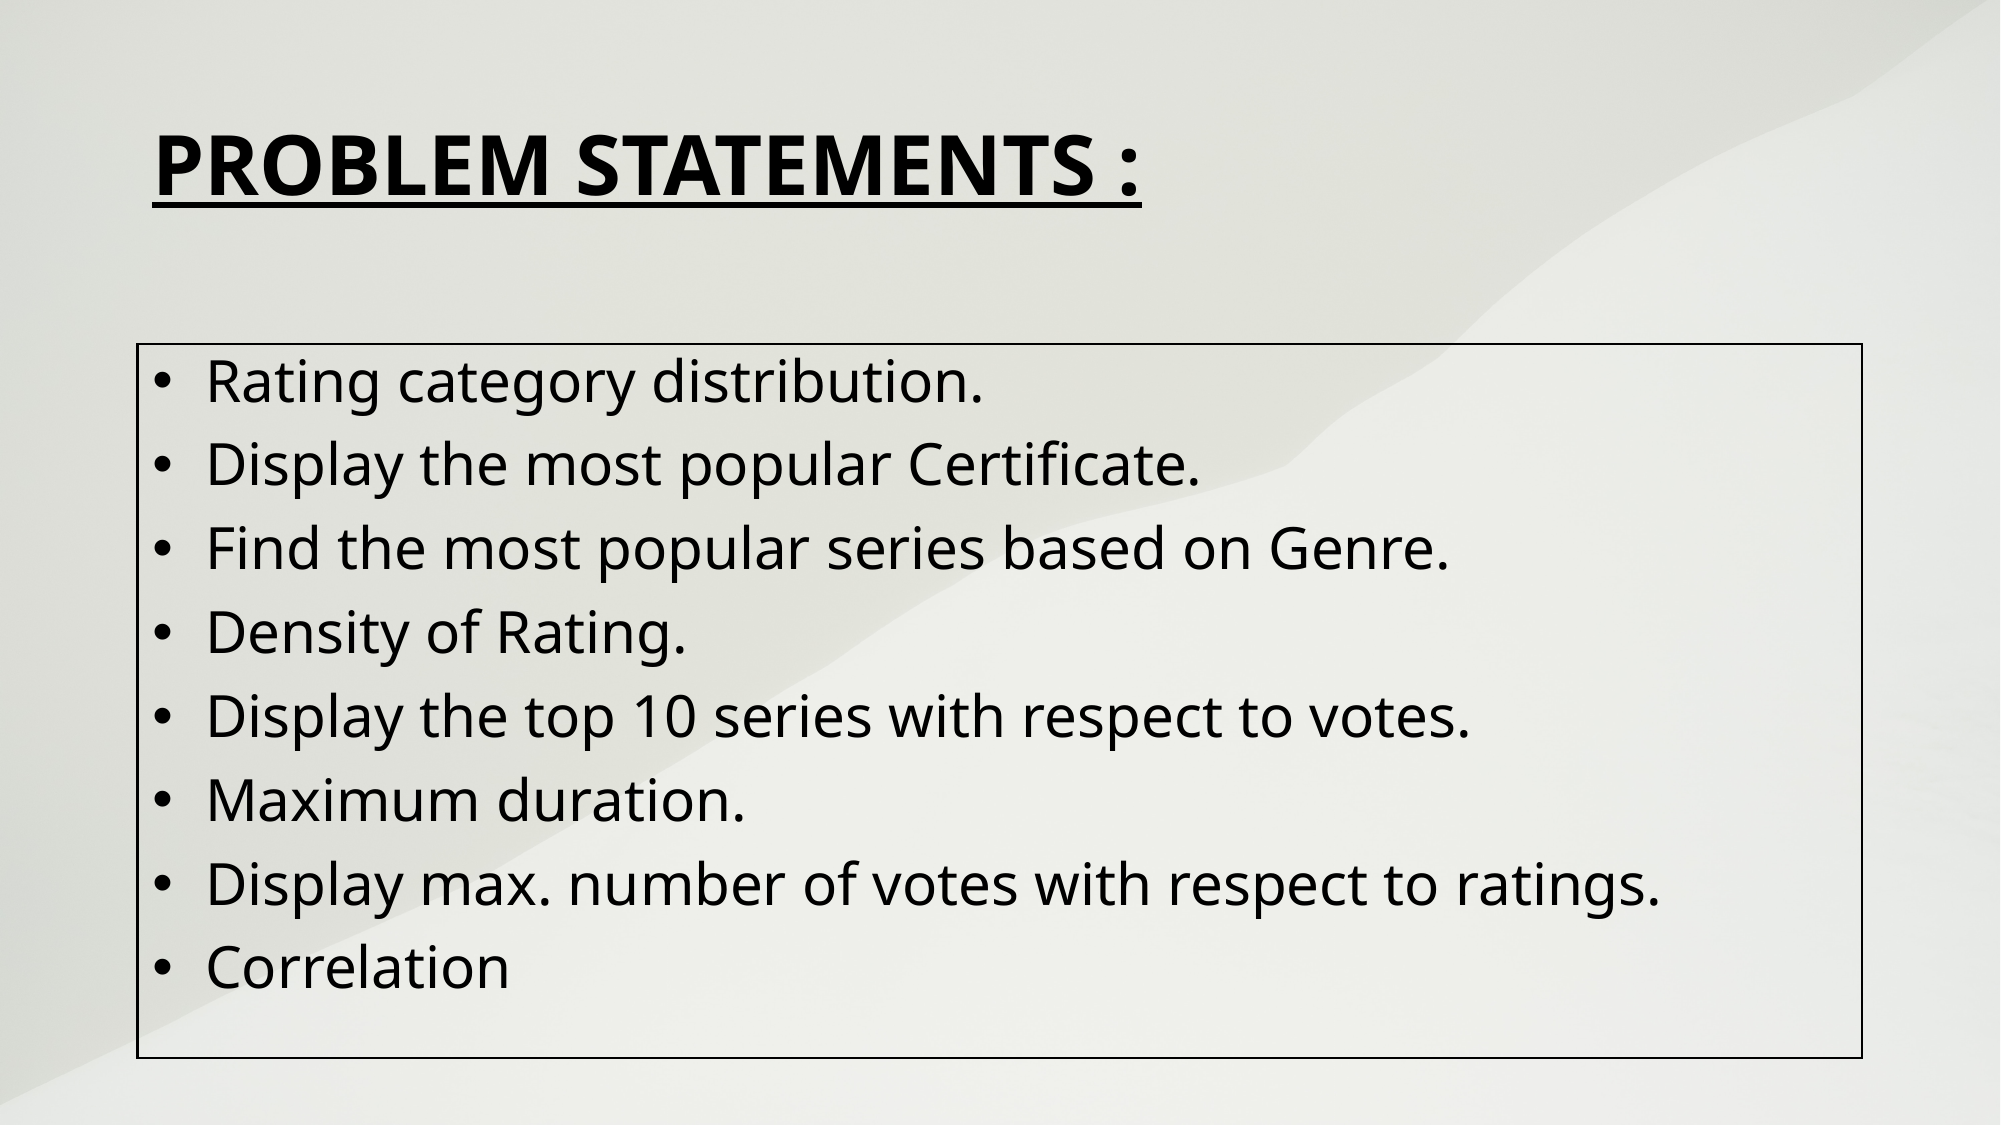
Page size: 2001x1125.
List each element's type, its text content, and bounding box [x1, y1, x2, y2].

title PROBLEM STATEMENTS : [137, 59, 1863, 278]
picture [0, 0, 2001, 1125]
list Rating category distribution. Display the most popular Certificate. Find the most popular series based on Genre. Density of Rating. Display the top 10 series with respect to votes. Maximum duration. Display max. number of votes with respect to ratings. Correlation [136, 343, 1863, 1059]
